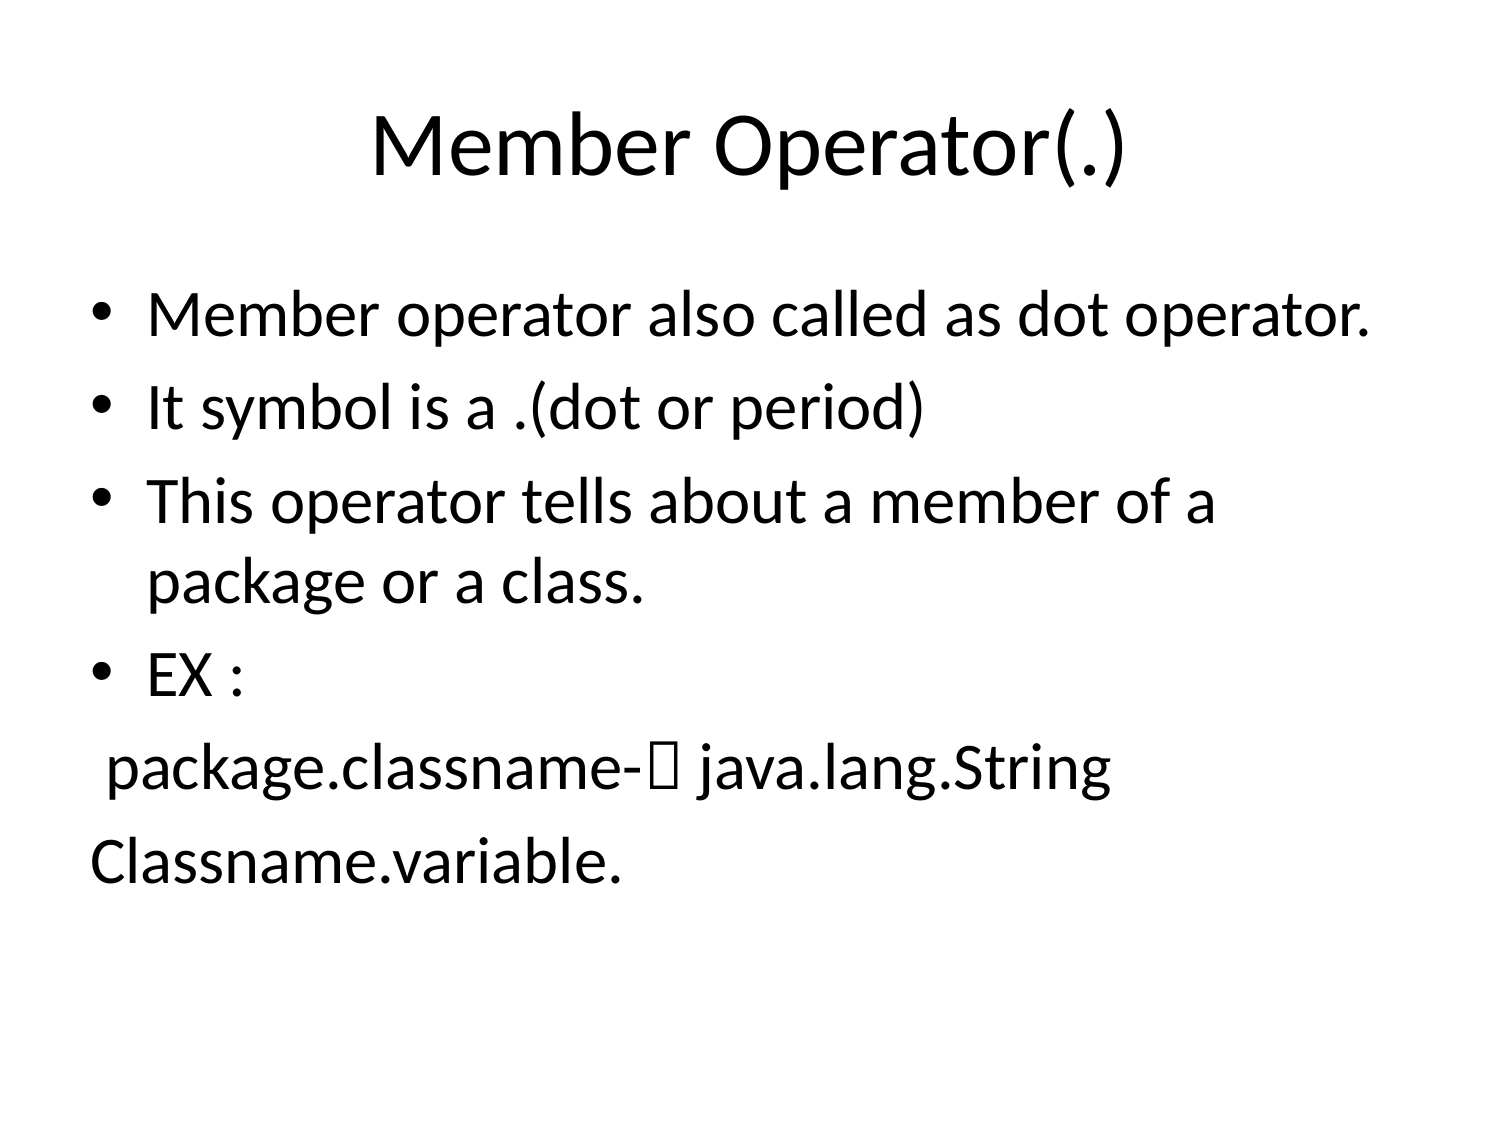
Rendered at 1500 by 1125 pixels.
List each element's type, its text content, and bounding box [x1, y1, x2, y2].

title Member Operator(.) [75, 45, 1425, 233]
list Member operator also called as dot operator. It symbol is a .(dot or period) This operator tells about a member of a package or a class. EX : package.classname- java.lang.String Classname.variable. [75, 262, 1425, 1005]
